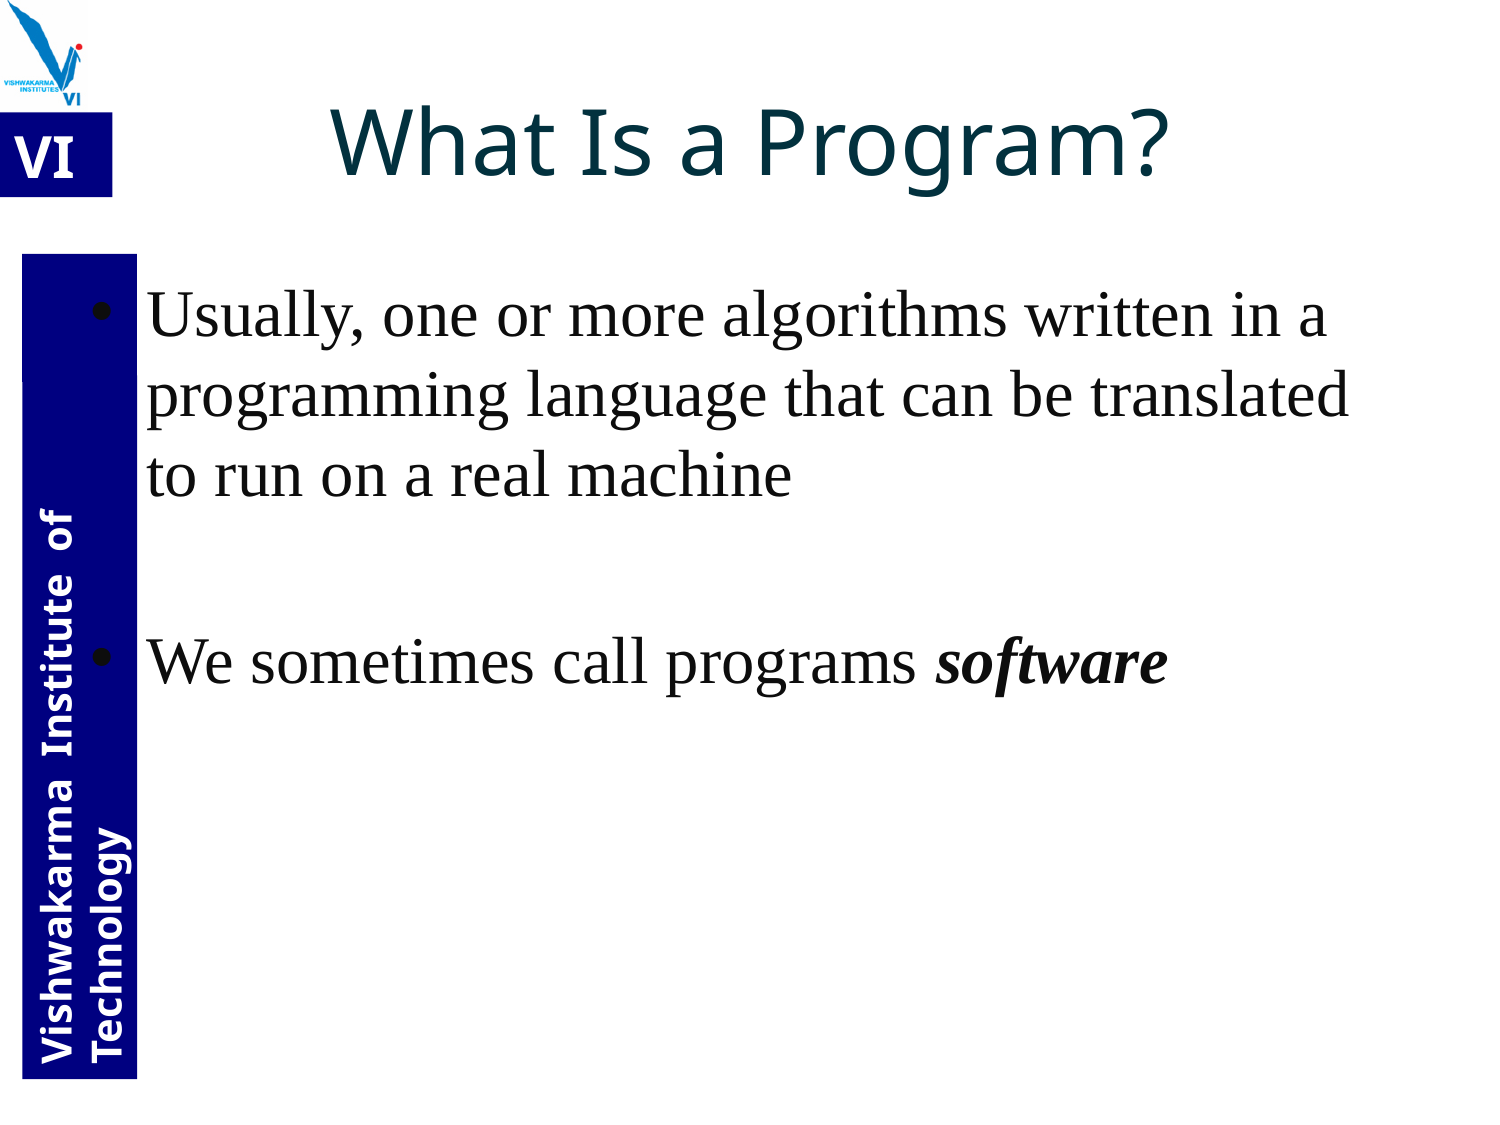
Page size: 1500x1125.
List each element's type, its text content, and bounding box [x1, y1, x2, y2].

list Usually, one or more algorithms written in a programming language that can be translated to run on a real machine We sometimes call programs software [75, 262, 1425, 1005]
title What Is a Program? [75, 45, 1425, 233]
